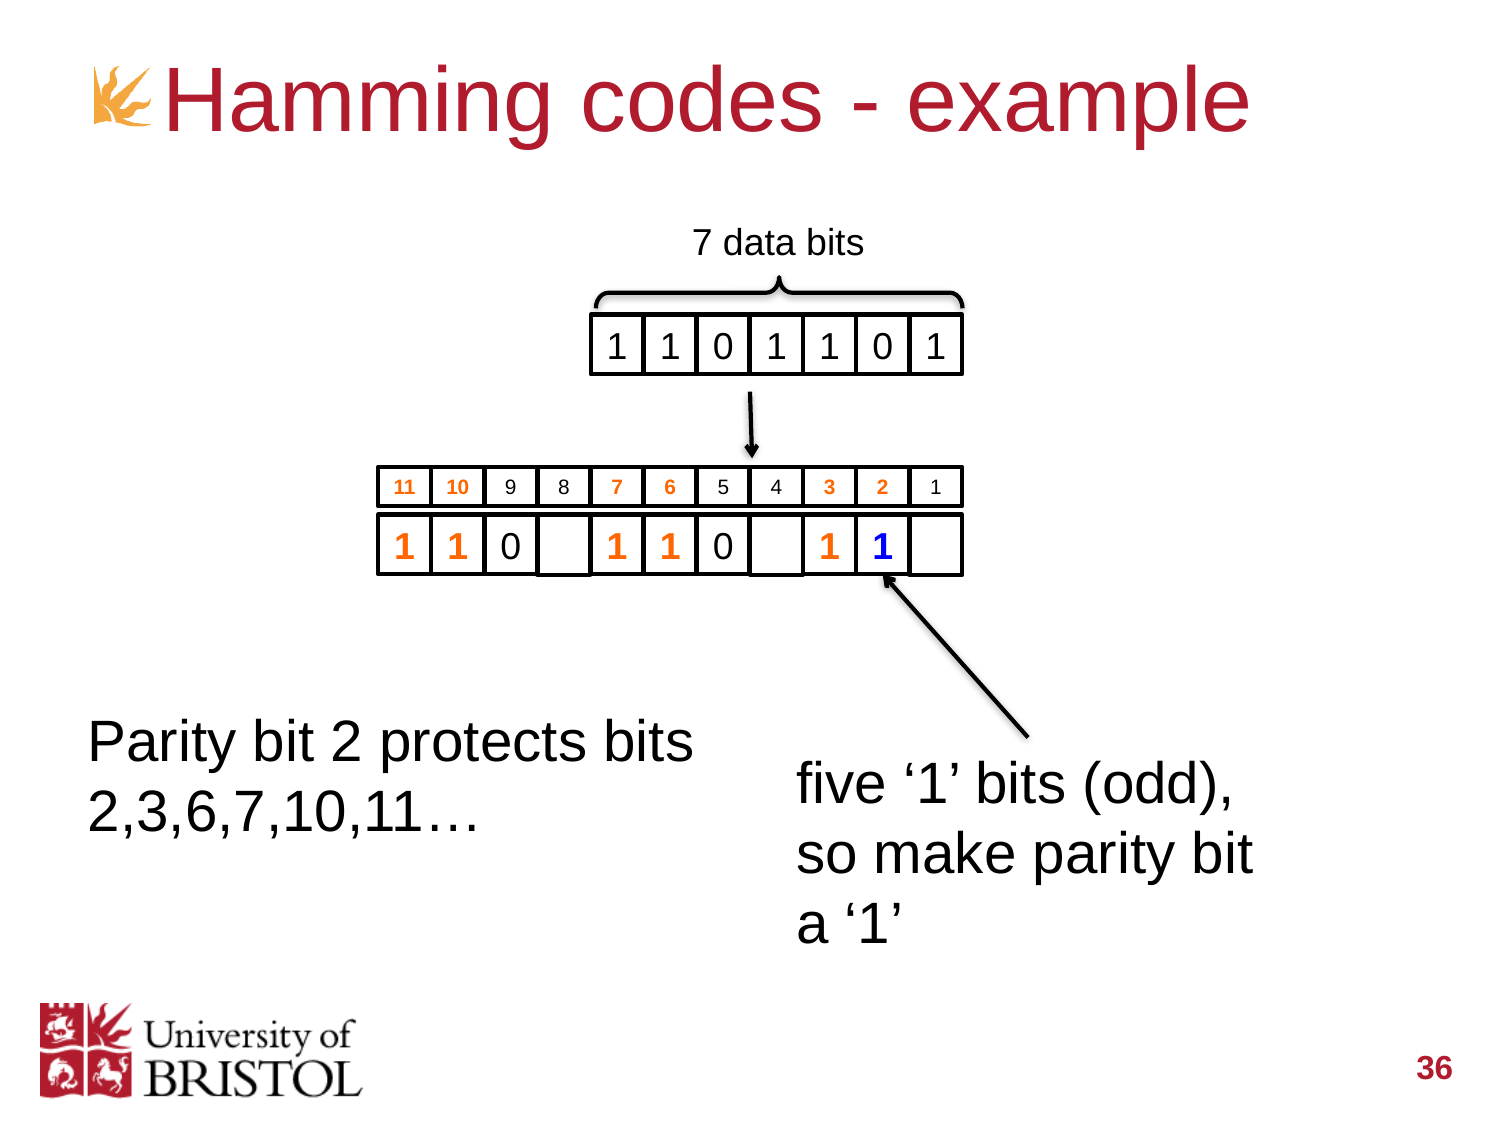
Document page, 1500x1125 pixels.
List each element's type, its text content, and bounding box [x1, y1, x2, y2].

text_box 1 [642, 316, 695, 376]
text_box 0 [482, 515, 539, 576]
text_box 0 [695, 316, 748, 376]
text_box 1 [854, 515, 907, 576]
text_box [535, 515, 592, 577]
text_box 1 [801, 515, 854, 576]
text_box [377, 466, 963, 508]
text_box 1 [748, 316, 801, 376]
text_box Parity bit 2 protects bits 2,3,6,7,10,11… [72, 695, 713, 851]
text_box 1 [589, 312, 642, 376]
text_box 1 [801, 316, 854, 376]
text_box [593, 274, 965, 309]
text_box 0 [695, 515, 748, 576]
text_box 1 [429, 515, 482, 576]
text_box 1 [907, 315, 964, 376]
text_box [907, 513, 964, 573]
slide_number 36 [1353, 1027, 1469, 1106]
title Hamming codes - example [75, 1, 1425, 189]
text_box 1 [376, 513, 429, 576]
text_box [748, 515, 805, 577]
text_box 1 [589, 515, 642, 576]
picture [40, 1003, 363, 1099]
text_box 1 [642, 515, 695, 576]
text_box five ‘1’ bits (odd), so make parity bit a ‘1’ [781, 737, 1275, 963]
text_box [749, 391, 753, 459]
text_box 0 [854, 316, 907, 376]
picture [90, 62, 157, 128]
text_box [882, 574, 1029, 738]
text_box 7 data bits [677, 210, 882, 271]
